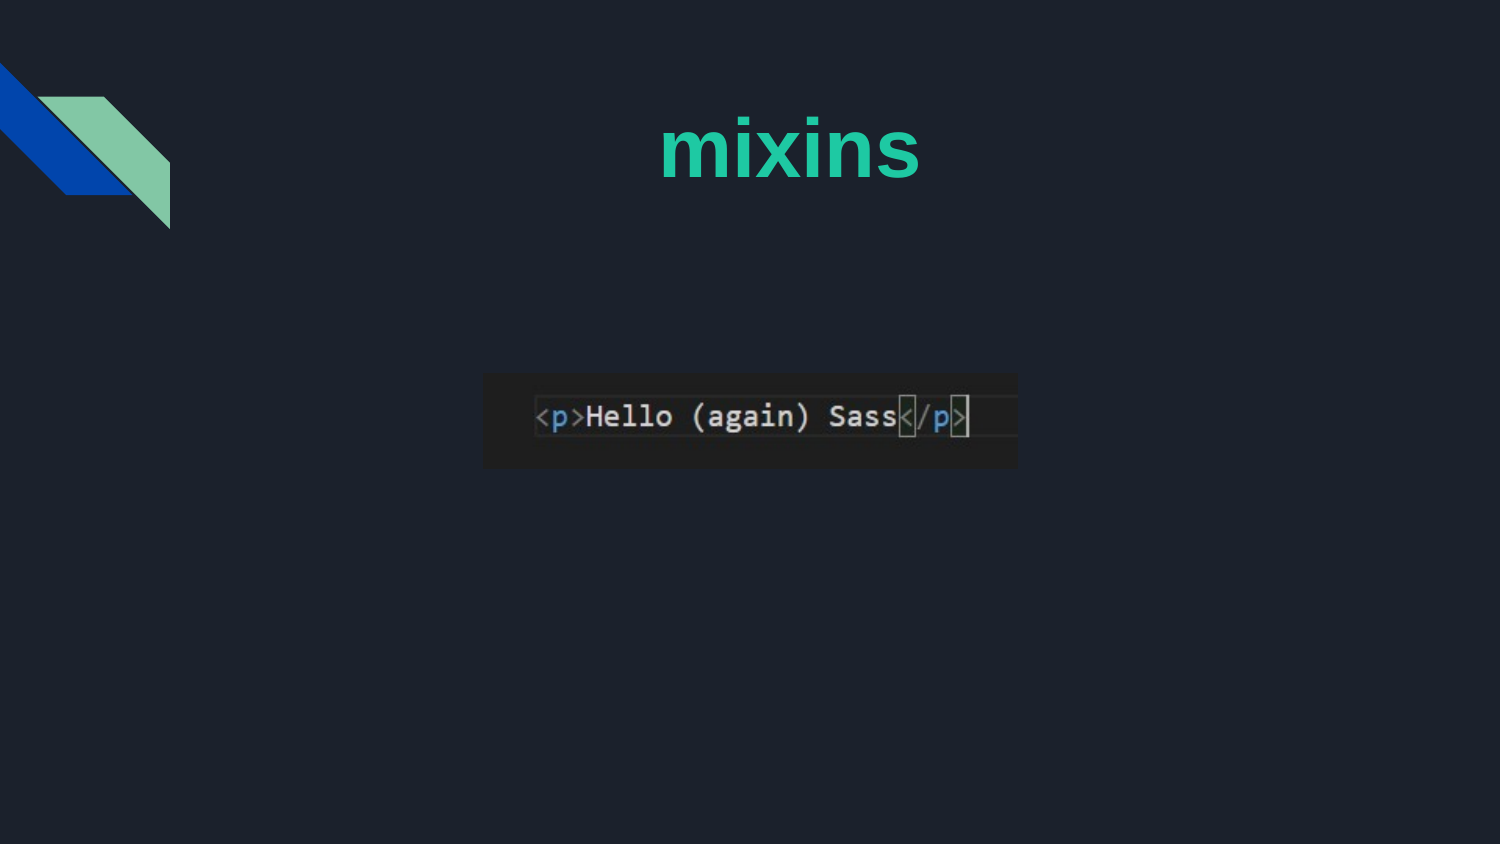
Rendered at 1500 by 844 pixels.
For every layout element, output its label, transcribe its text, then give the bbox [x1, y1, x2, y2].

title mixins [212, 64, 1368, 215]
picture [482, 373, 1018, 470]
